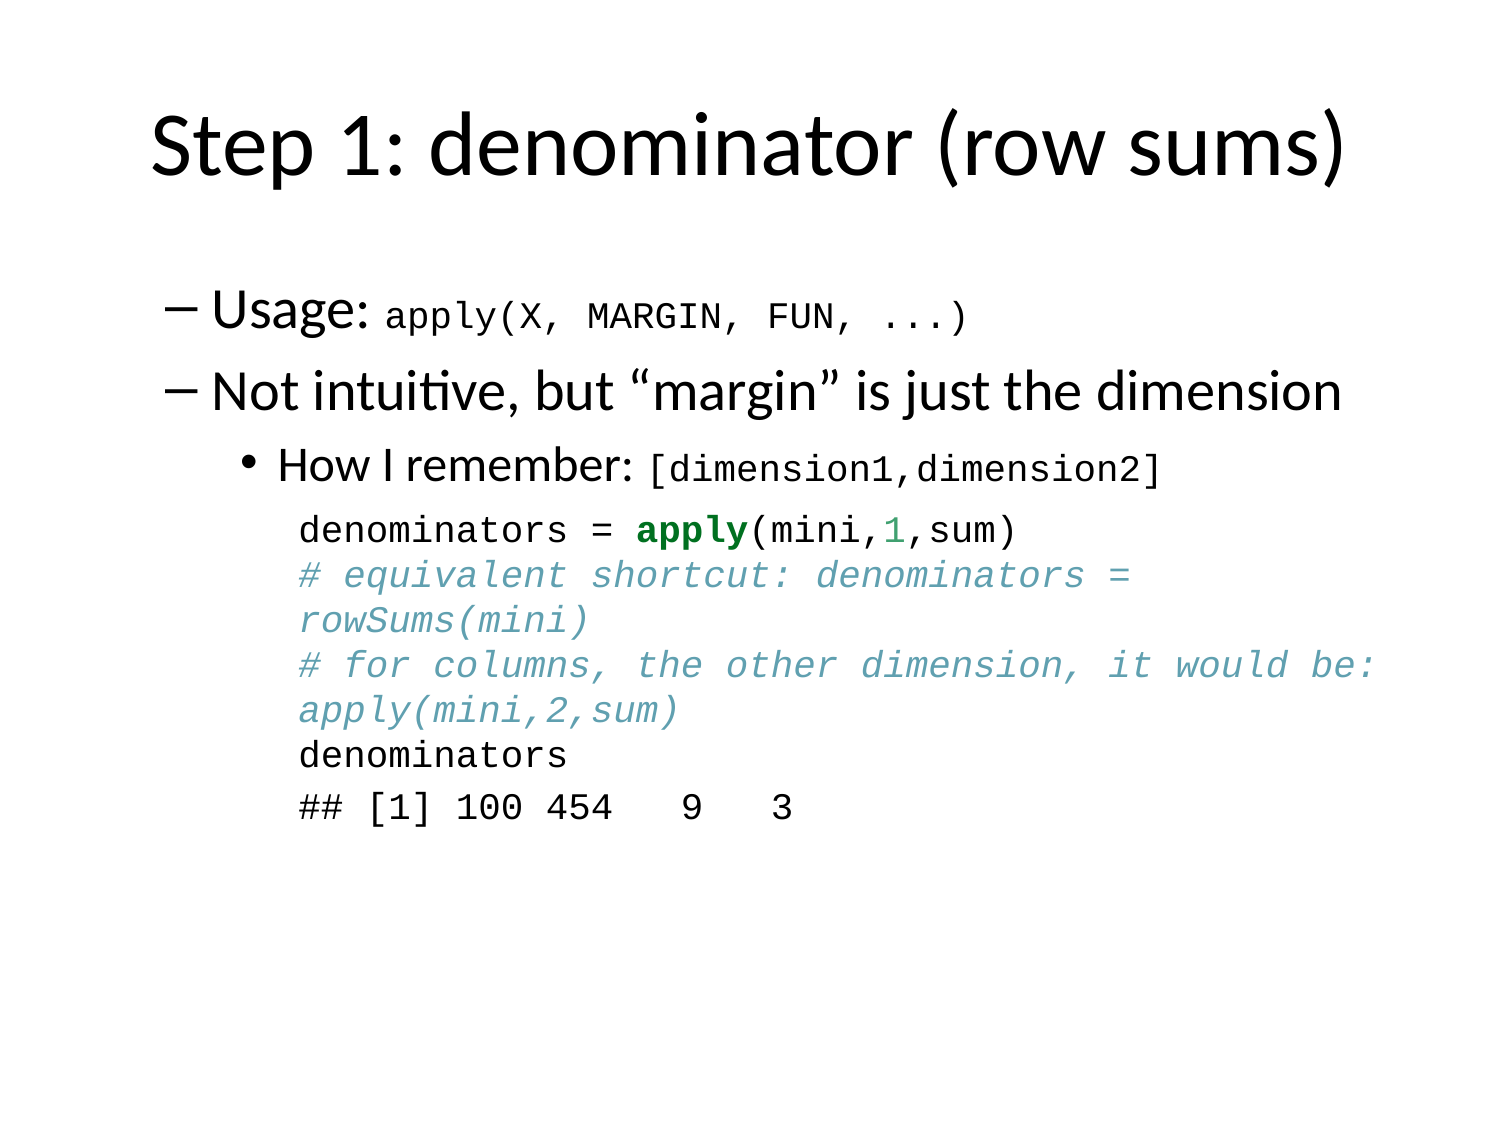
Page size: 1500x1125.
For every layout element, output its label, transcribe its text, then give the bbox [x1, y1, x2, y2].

list Usage: apply(X, MARGIN, FUN, ...) Not intuitive, but “margin” is just the dimension How I remember: [dimension1,dimension2] denominators = apply(mini,1,sum) # equivalent shortcut: denominators = rowSums(mini) # for columns, the other dimension, it would be: apply(mini,2,sum) denominators ## [1] 100 454 9 3 [75, 262, 1425, 1005]
title Step 1: denominator (row sums) [75, 45, 1425, 233]
